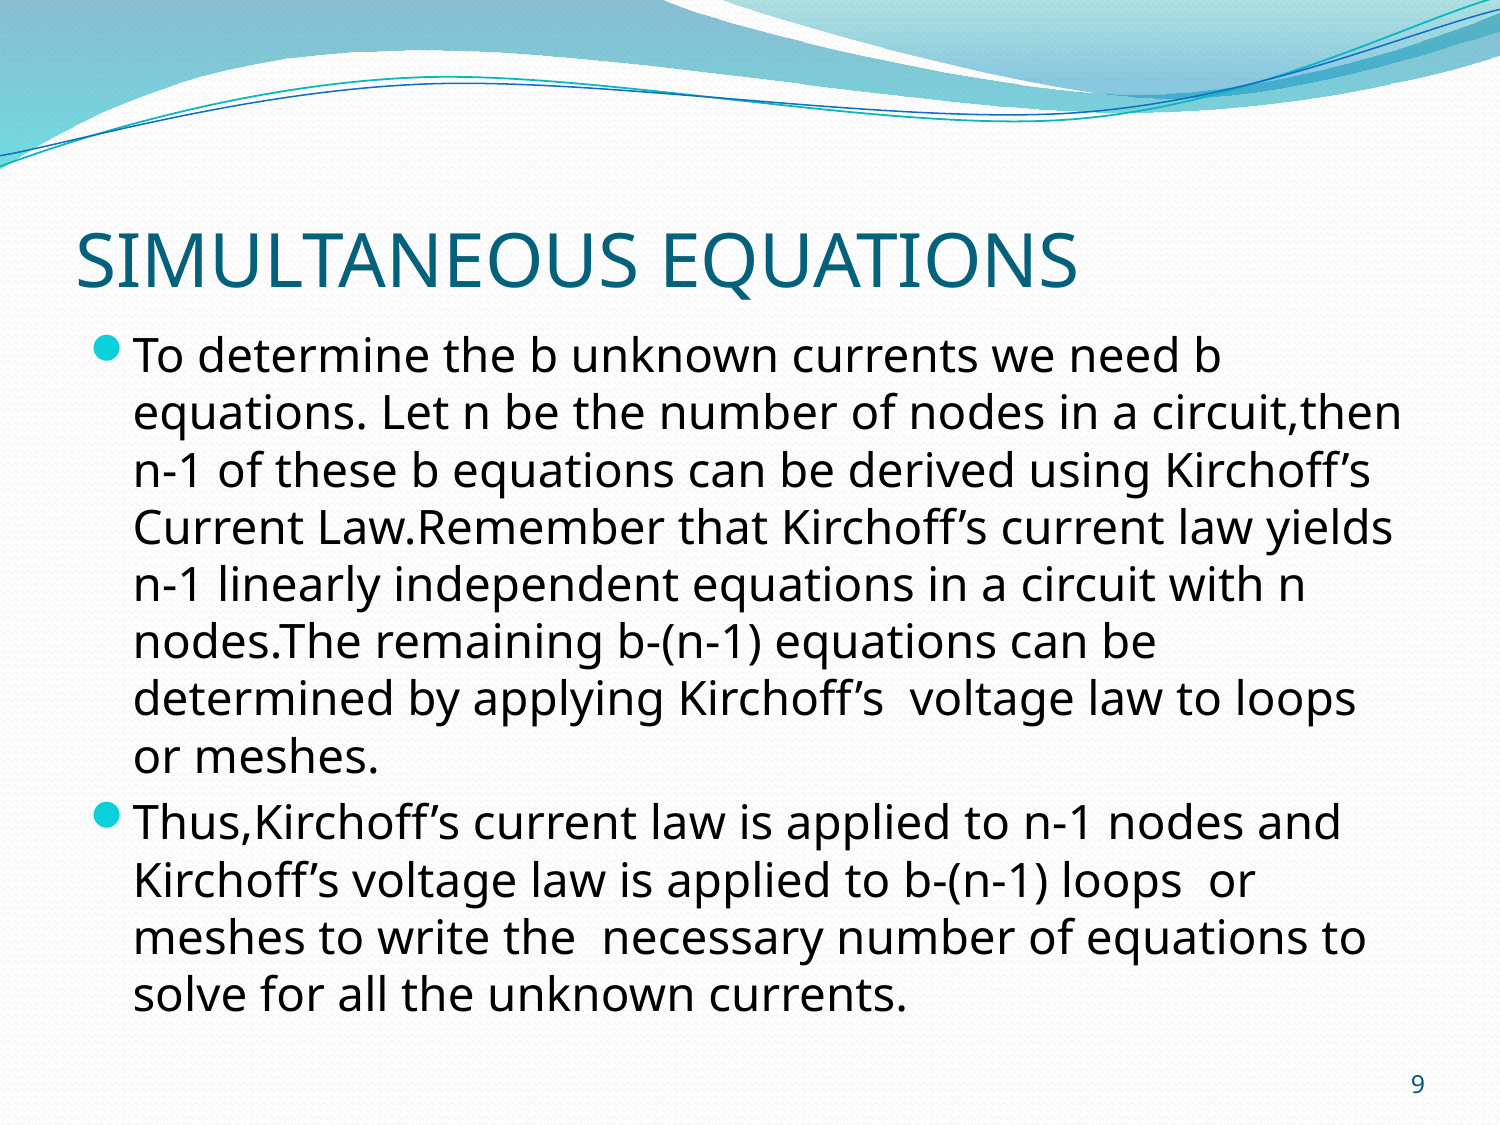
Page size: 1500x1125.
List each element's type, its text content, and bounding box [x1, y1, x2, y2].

slide_number 9 [1299, 1042, 1425, 1103]
list To determine the b unknown currents we need b equations. Let n be the number of nodes in a circuit,then n-1 of these b equations can be derived using Kirchoff’s Current Law.Remember that Kirchoff’s current law yields n-1 linearly independent equations in a circuit with n nodes.The remaining b-(n-1) equations can be determined by applying Kirchoff’s voltage law to loops or meshes. Thus,Kirchoff’s current law is applied to n-1 nodes and Kirchoff’s voltage law is applied to b-(n-1) loops or meshes to write the necessary number of equations to solve for all the unknown currents. [75, 317, 1425, 1038]
title SIMULTANEOUS EQUATIONS [75, 115, 1425, 303]
